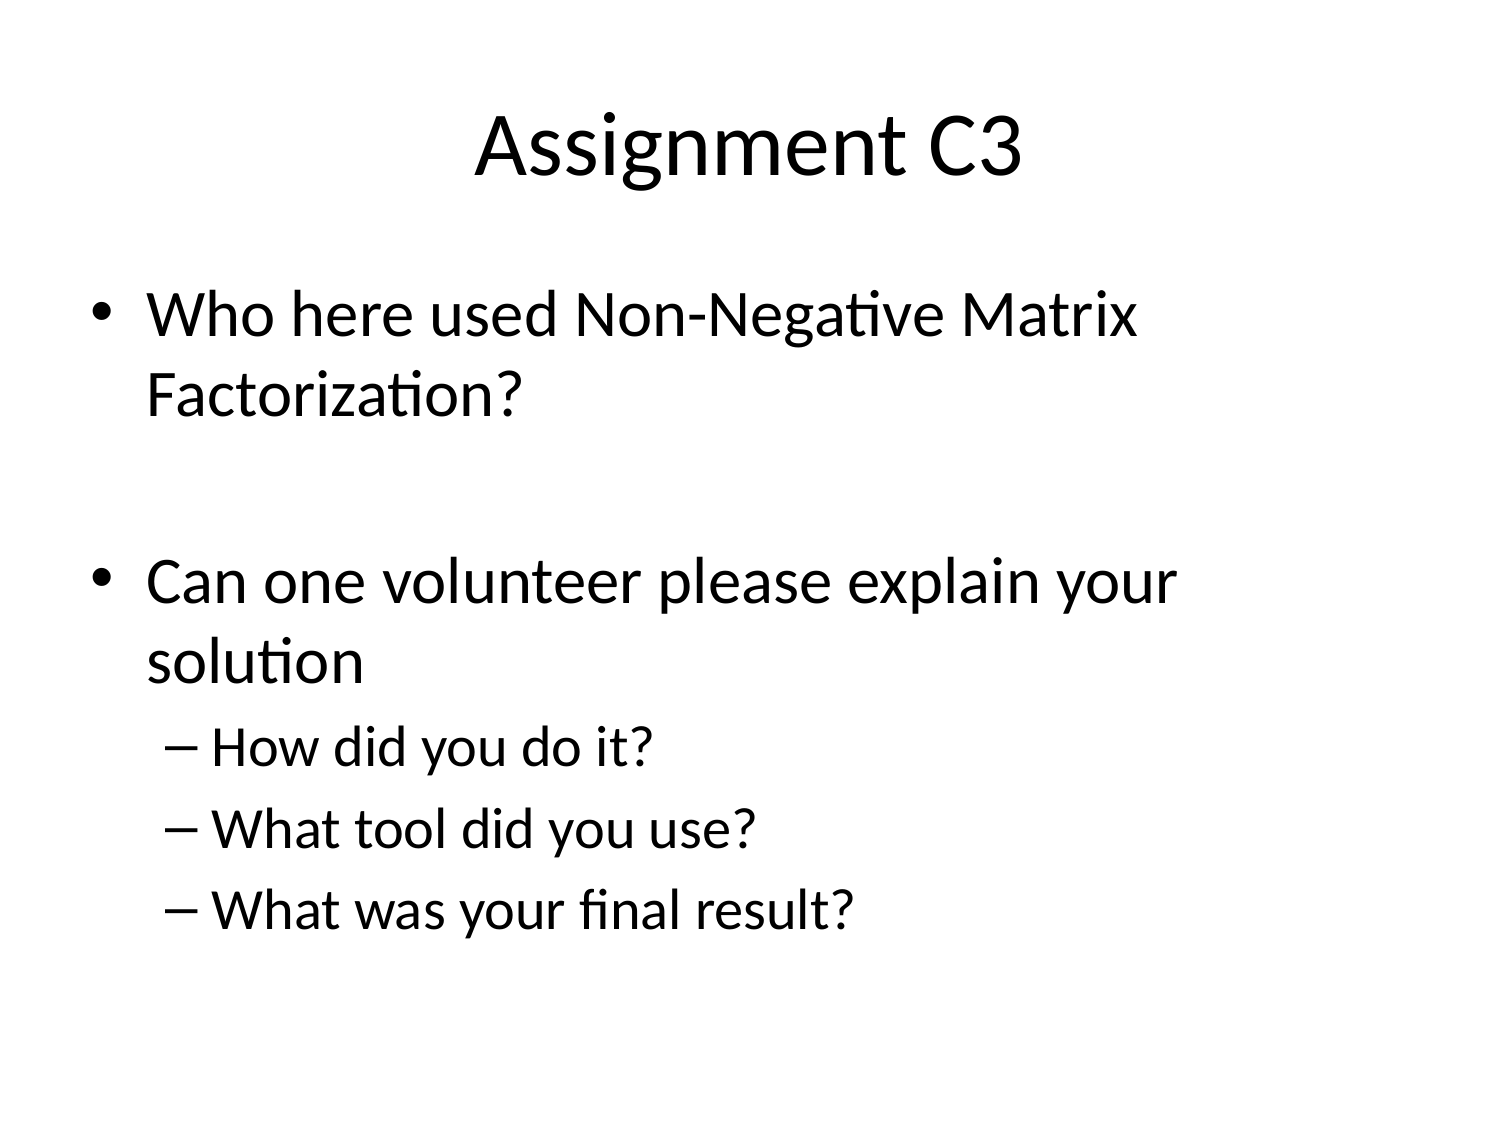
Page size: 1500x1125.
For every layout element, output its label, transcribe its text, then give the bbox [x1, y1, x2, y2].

title Assignment C3 [75, 45, 1425, 233]
list Who here used Non-Negative Matrix Factorization? Can one volunteer please explain your solution How did you do it? What tool did you use? What was your final result? [75, 262, 1425, 1005]
